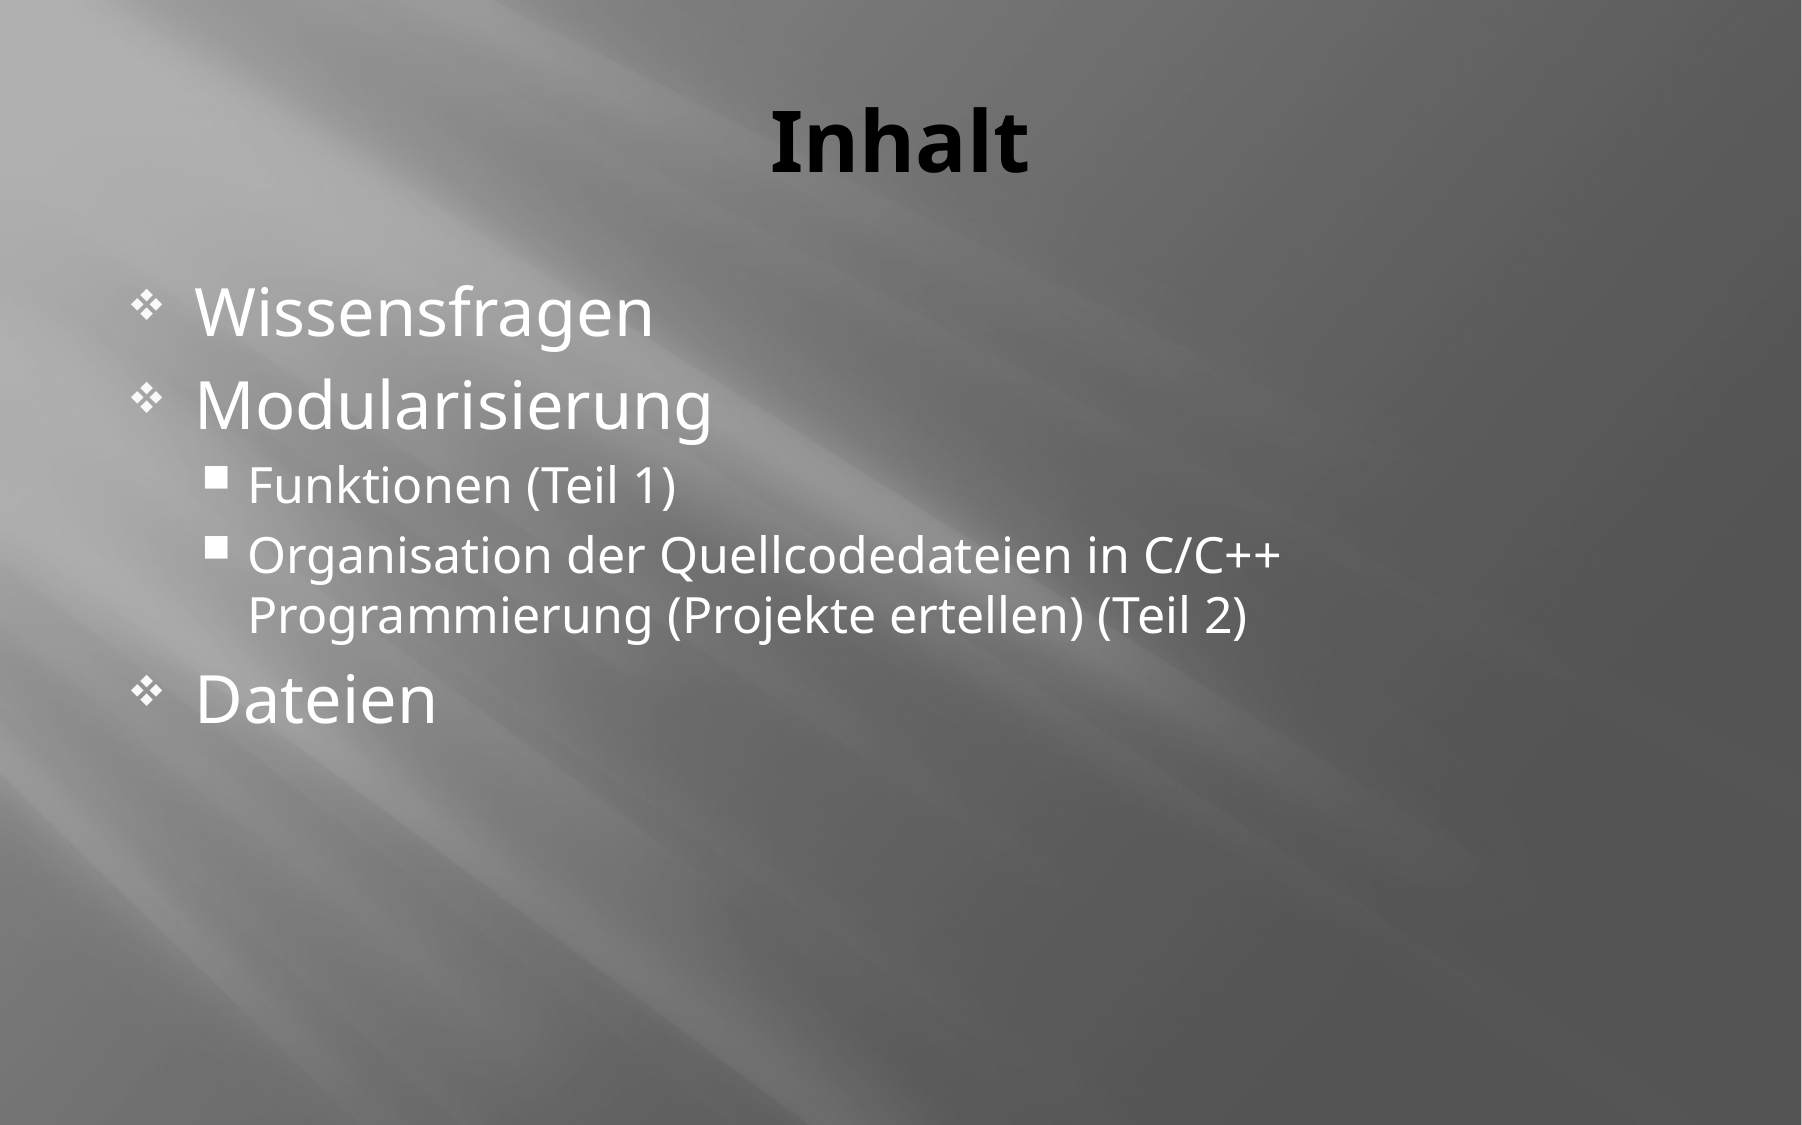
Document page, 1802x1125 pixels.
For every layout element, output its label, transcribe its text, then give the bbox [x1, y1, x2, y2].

title Inhalt [90, 45, 1712, 233]
list Wissensfragen Modularisierung Funktionen (Teil 1) Organisation der Quellcodedateien in C/C++ Programmierung (Projekte ertellen) (Teil 2) Dateien [90, 262, 1712, 1035]
